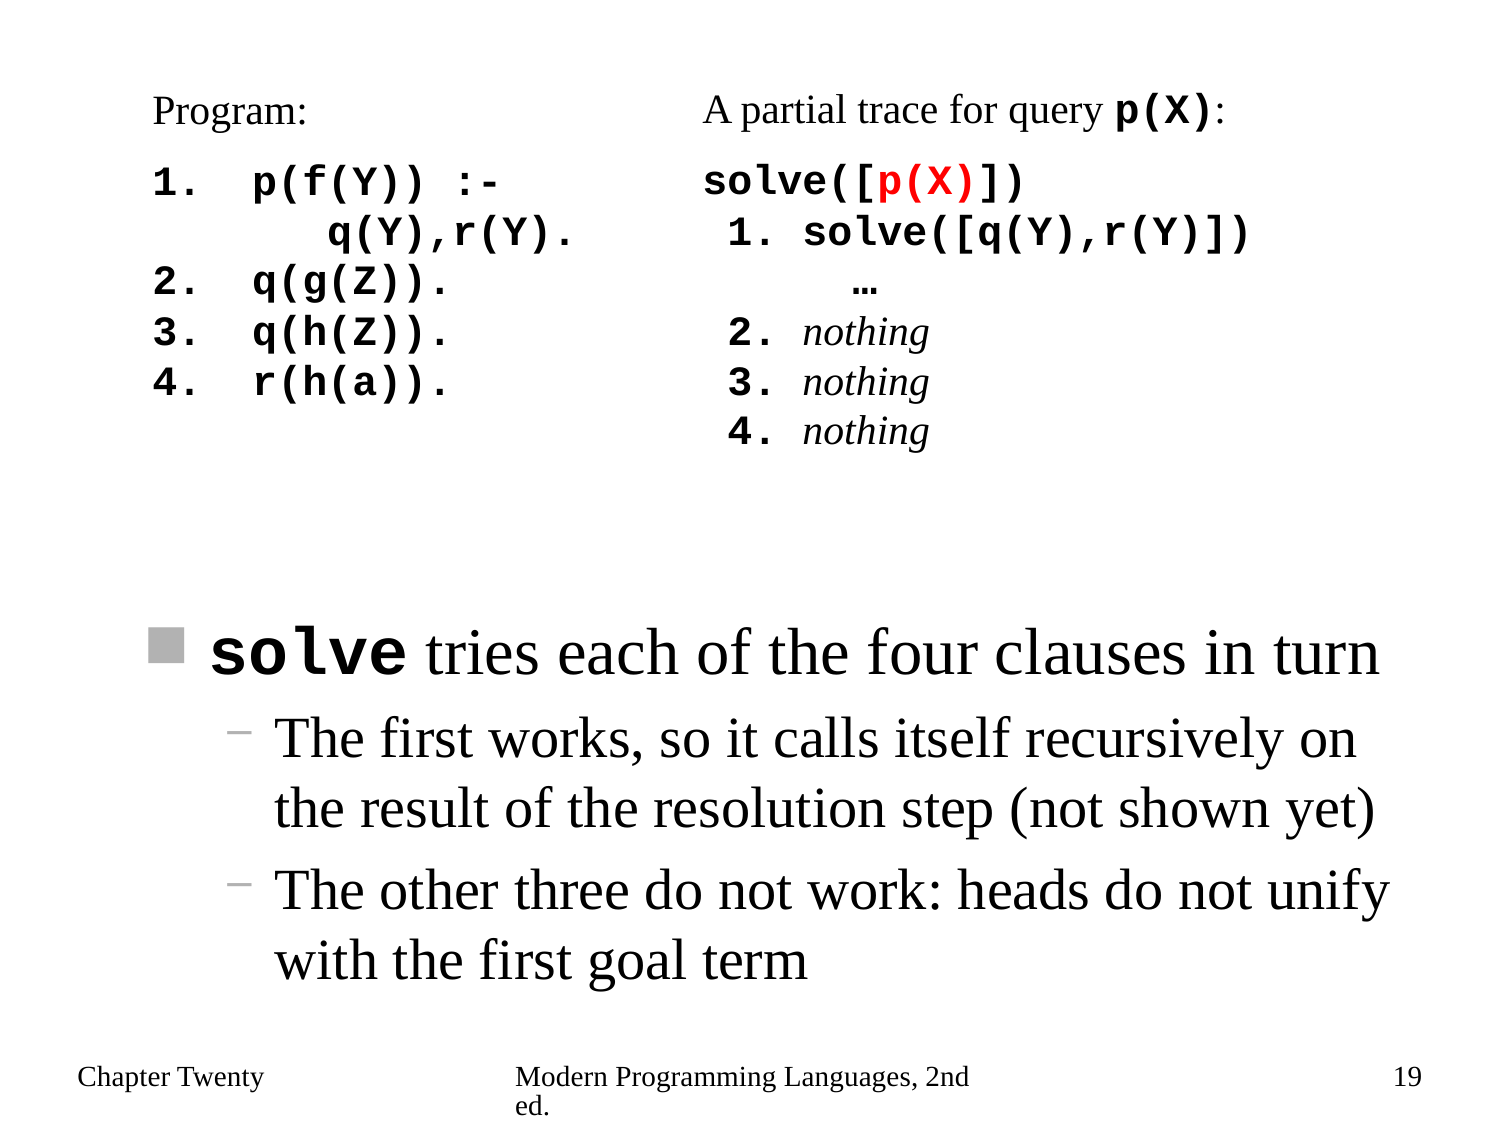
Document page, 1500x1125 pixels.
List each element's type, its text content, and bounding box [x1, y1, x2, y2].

footer Modern Programming Languages, 2nd ed. [499, 1036, 1001, 1113]
text_box A partial trace for query p(X): solve([p(X)]) 1. solve([q(Y),r(Y)]) … 2. nothing 3. nothing 4. nothing [687, 74, 1275, 461]
text_box Program: 1. p(f(Y)) :- q(Y),r(Y). 2. q(g(Z)). 3. q(h(Z)). 4. r(h(a)). [137, 75, 687, 411]
list solve tries each of the four clauses in turn The first works, so it calls itself recursively on the result of the resolution step (not shown yet) The other three do not work: heads do not unify with the first goal term [137, 599, 1413, 1013]
slide_number 19 [1124, 1036, 1438, 1113]
slide_number Chapter Twenty [62, 1036, 401, 1113]
